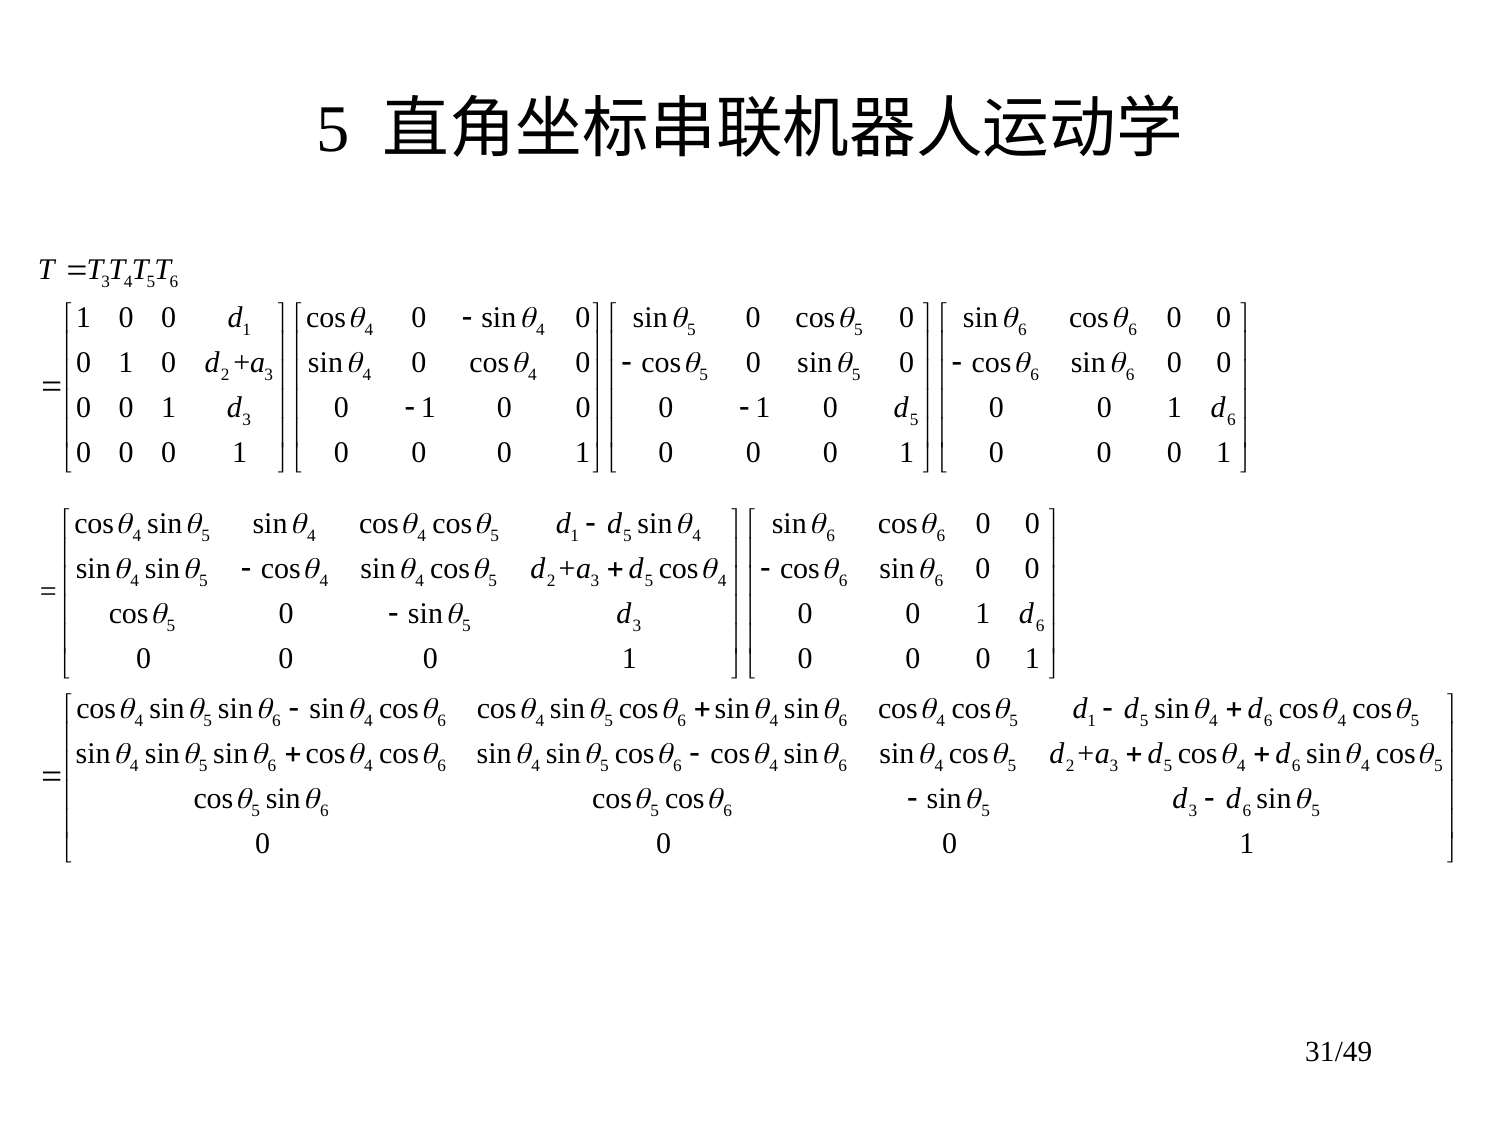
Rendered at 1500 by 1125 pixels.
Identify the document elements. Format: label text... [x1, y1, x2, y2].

slide_number 31/49 [1074, 1024, 1388, 1101]
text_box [35, 249, 1259, 480]
title 5 直角坐标串联机器人运动学 [112, 60, 1388, 189]
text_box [35, 503, 1464, 869]
